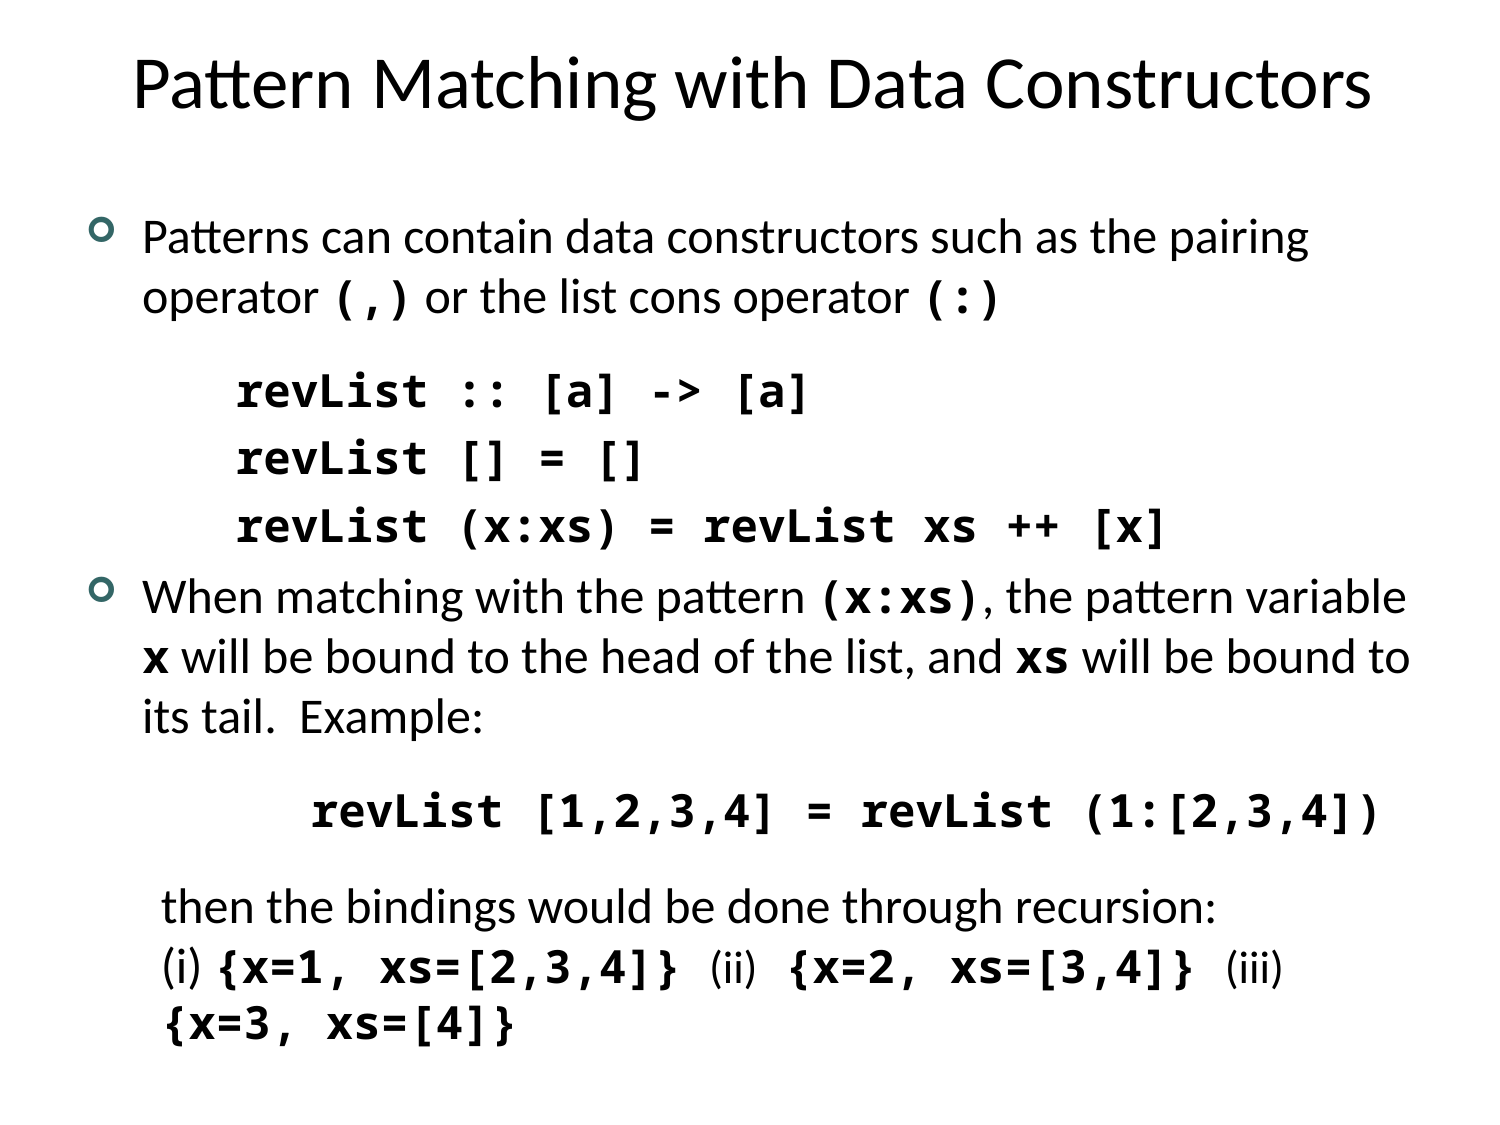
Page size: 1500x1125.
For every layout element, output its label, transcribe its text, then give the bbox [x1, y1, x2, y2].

list Patterns can contain data constructors such as the pairing operator (,) or the list cons operator (:) revList :: [a] -> [a] revList [] = [] revList (x:xs) = revList xs ++ [x] When matching with the pattern (x:xs), the pattern variable x will be bound to the head of the list, and xs will be bound to its tail. Example: revList [1,2,3,4] = revList (1:[2,3,4]) then the bindings would be done through recursion: (i) {x=1, xs=[2,3,4]} (ii) {x=2, xs=[3,4]} (iii) {x=3, xs=[4]} [70, 196, 1436, 1095]
title Pattern Matching with Data Constructors [76, 0, 1430, 158]
